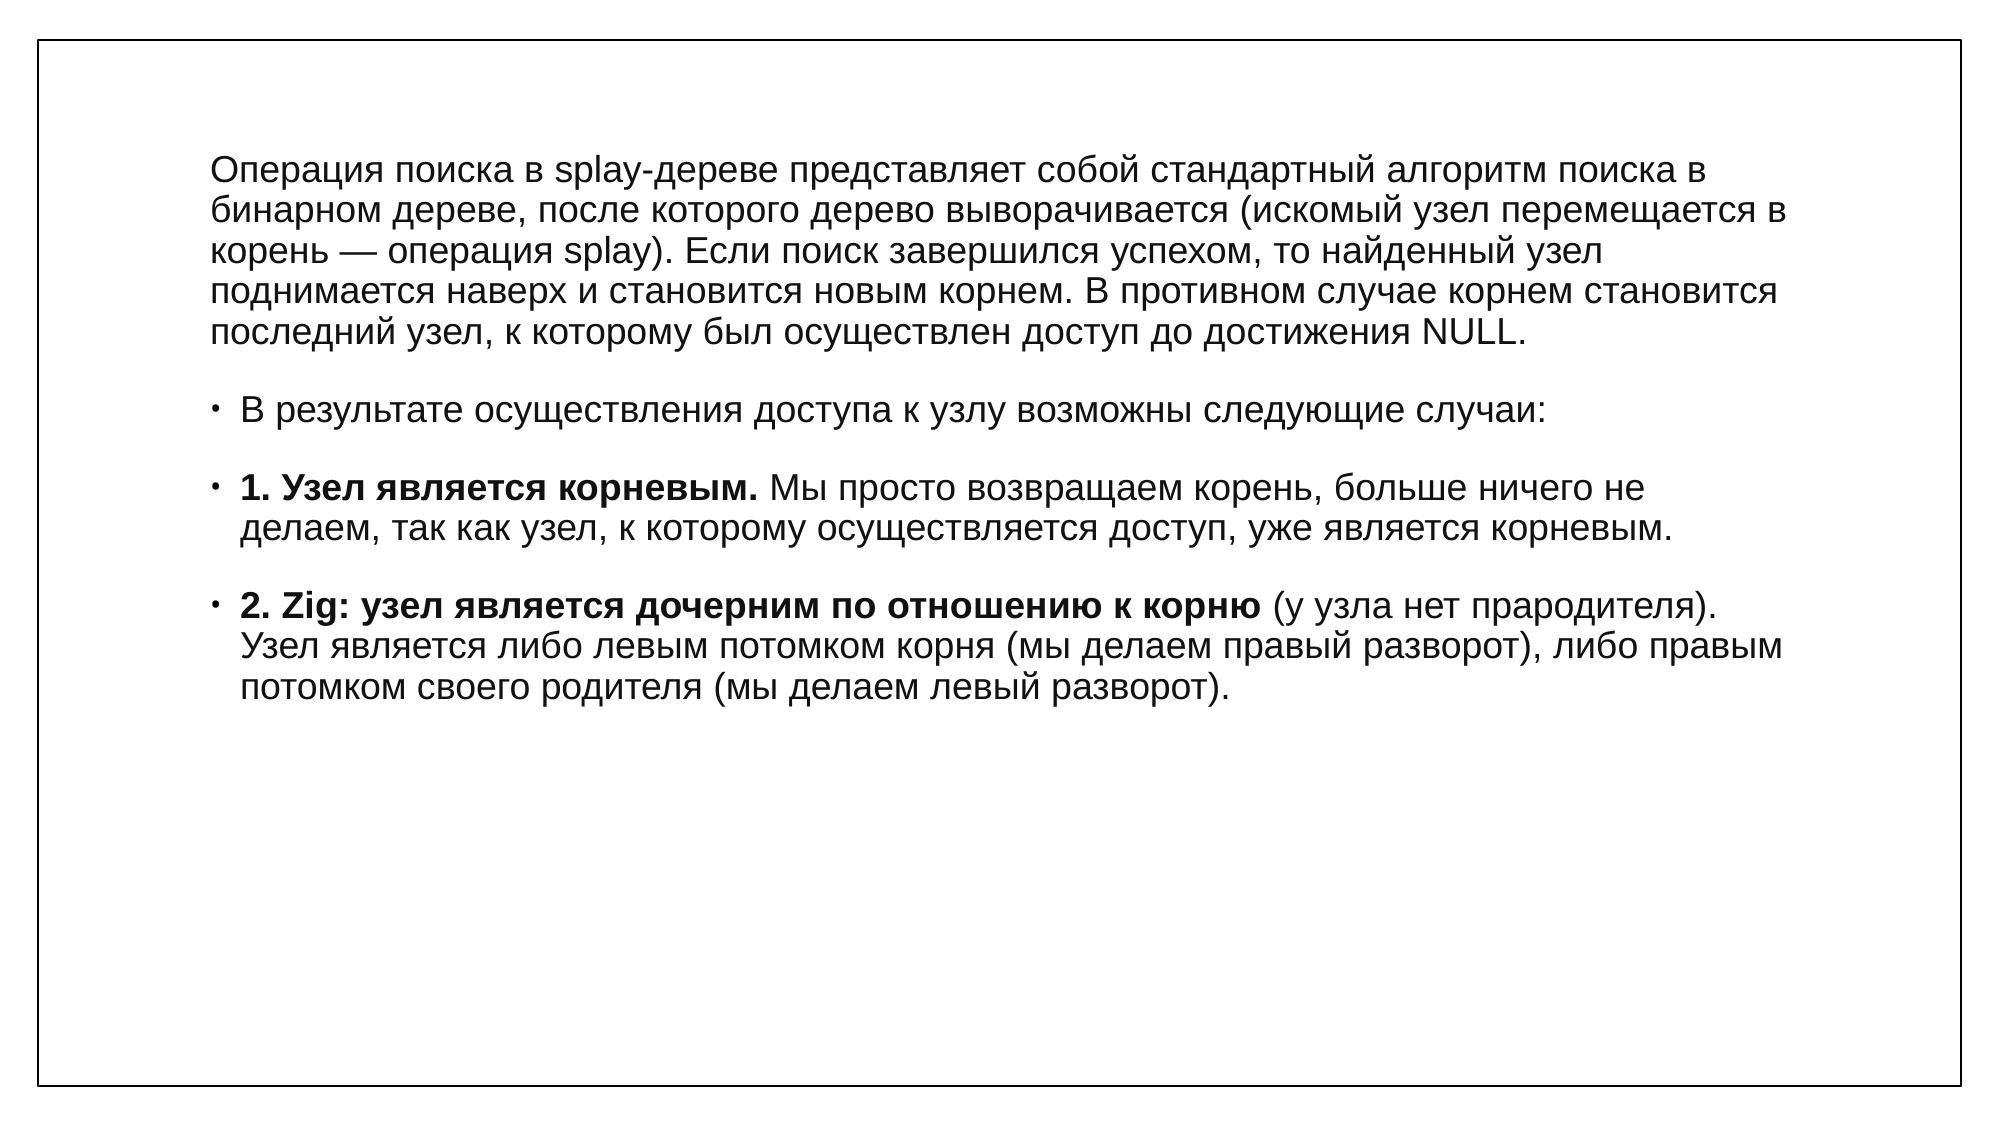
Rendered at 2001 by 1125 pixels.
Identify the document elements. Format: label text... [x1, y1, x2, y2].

list Операция поиска в splay-дереве представляет собой стандартный алгоритм поиска в бинарном дереве, после которого дерево выворачивается (искомый узел перемещается в корень — операция splay). Если поиск завершился успехом, то найденный узел поднимается наверх и становится новым корнем. В противном случае корнем становится последний узел, к которому был осуществлен доступ до достижения NULL. В результате осуществления доступа к узлу возможны следующие случаи: 1. Узел является корневым. Мы просто возвращаем корень, больше ничего не делаем, так как узел, к которому осуществляется доступ, уже является корневым. 2. Zig: узел является дочерним по отношению к корню (у узла нет прародителя). Узел является либо левым потомком корня (мы делаем правый разворот), либо правым потомком своего родителя (мы делаем левый разворот). [187, 142, 1808, 1000]
